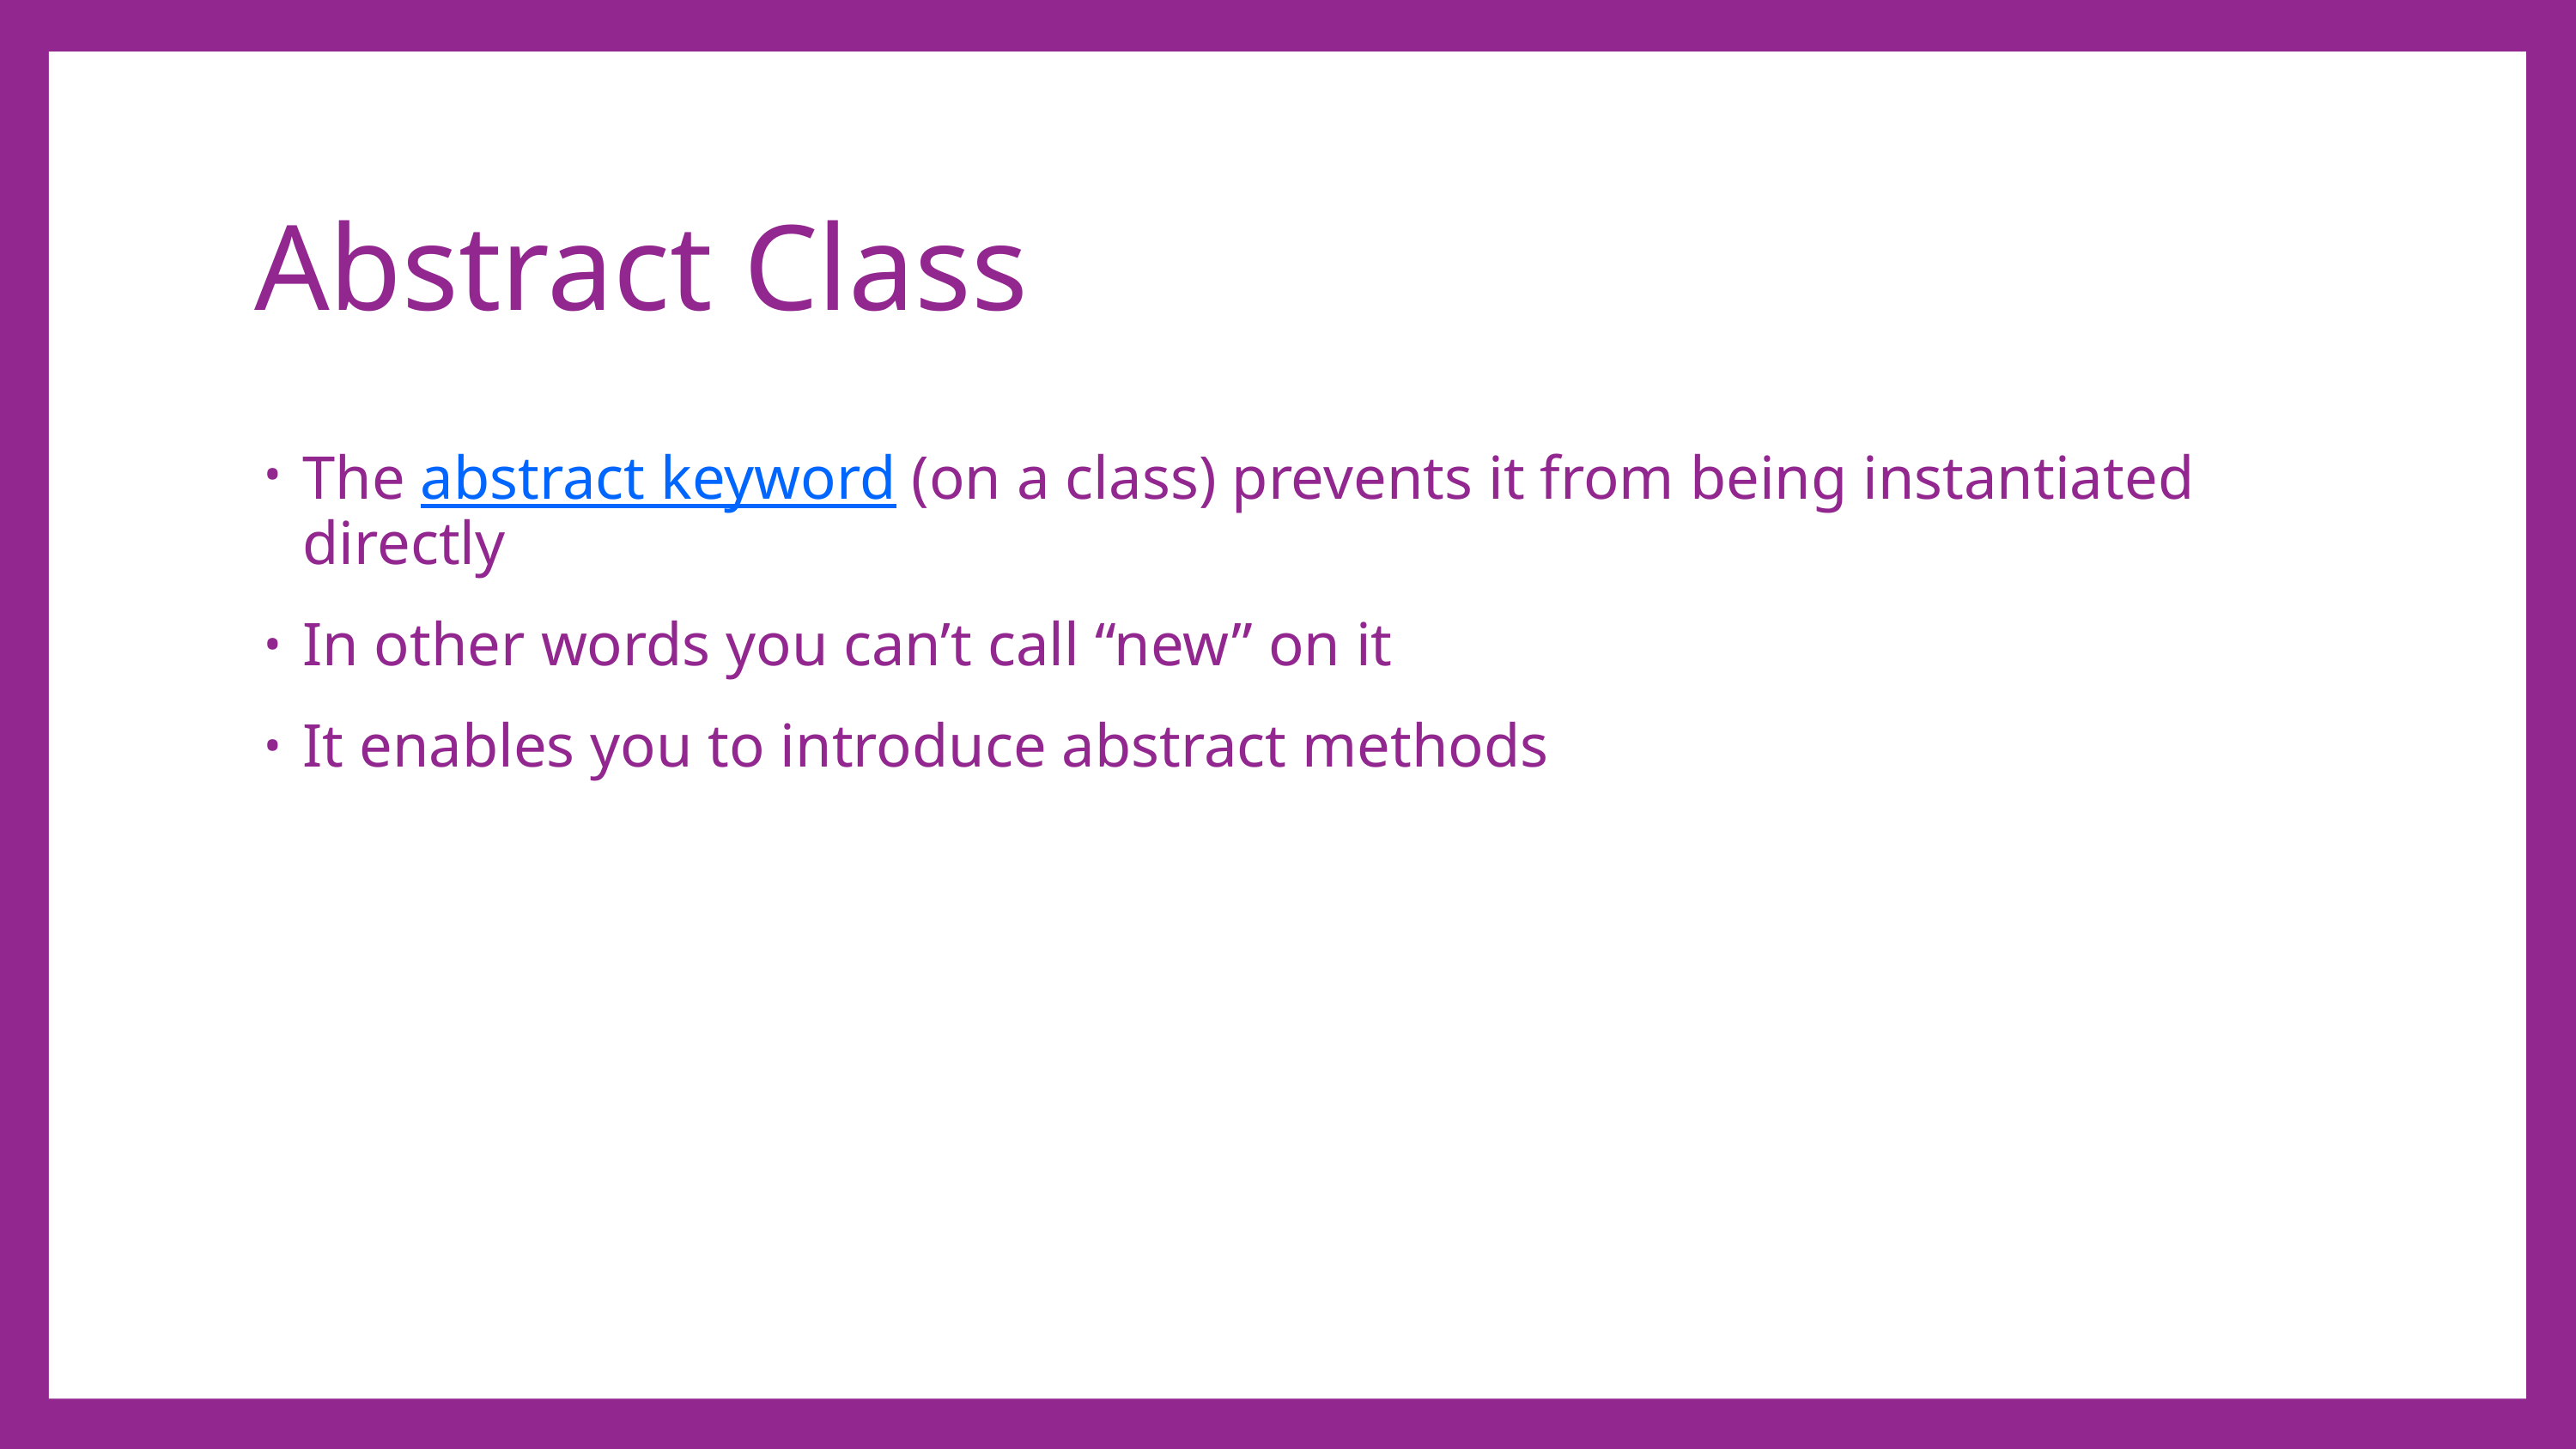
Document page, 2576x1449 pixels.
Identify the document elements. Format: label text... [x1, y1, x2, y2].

list The abstract keyword (on a class) prevents it from being instantiated directly In other words you can’t call “new” on it It enables you to introduce abstract methods [241, 434, 2328, 1288]
title Abstract Class [241, 129, 2329, 415]
